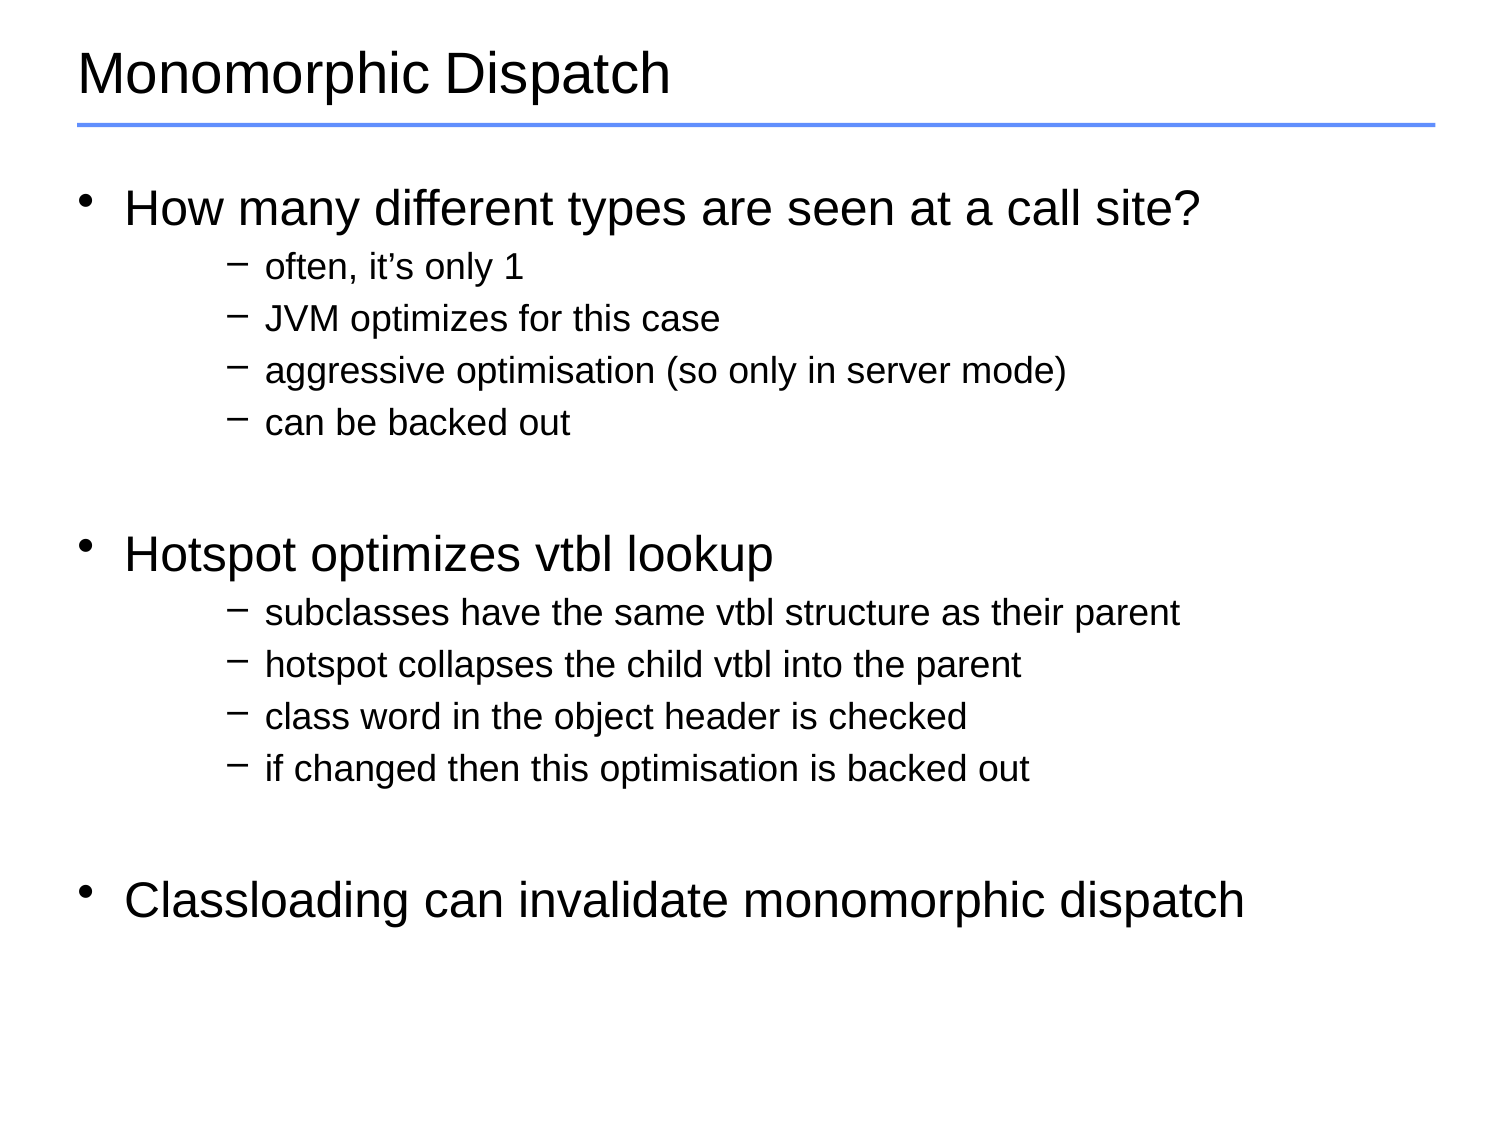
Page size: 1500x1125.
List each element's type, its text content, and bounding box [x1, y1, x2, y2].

list How many different types are seen at a call site? often, it’s only 1 JVM optimizes for this case aggressive optimisation (so only in server mode) can be backed out Hotspot optimizes vtbl lookup subclasses have the same vtbl structure as their parent hotspot collapses the child vtbl into the parent class word in the object header is checked if changed then this optimisation is backed out Classloading can invalidate monomorphic dispatch [62, 174, 1438, 1101]
title Monomorphic Dispatch [62, 37, 1438, 113]
